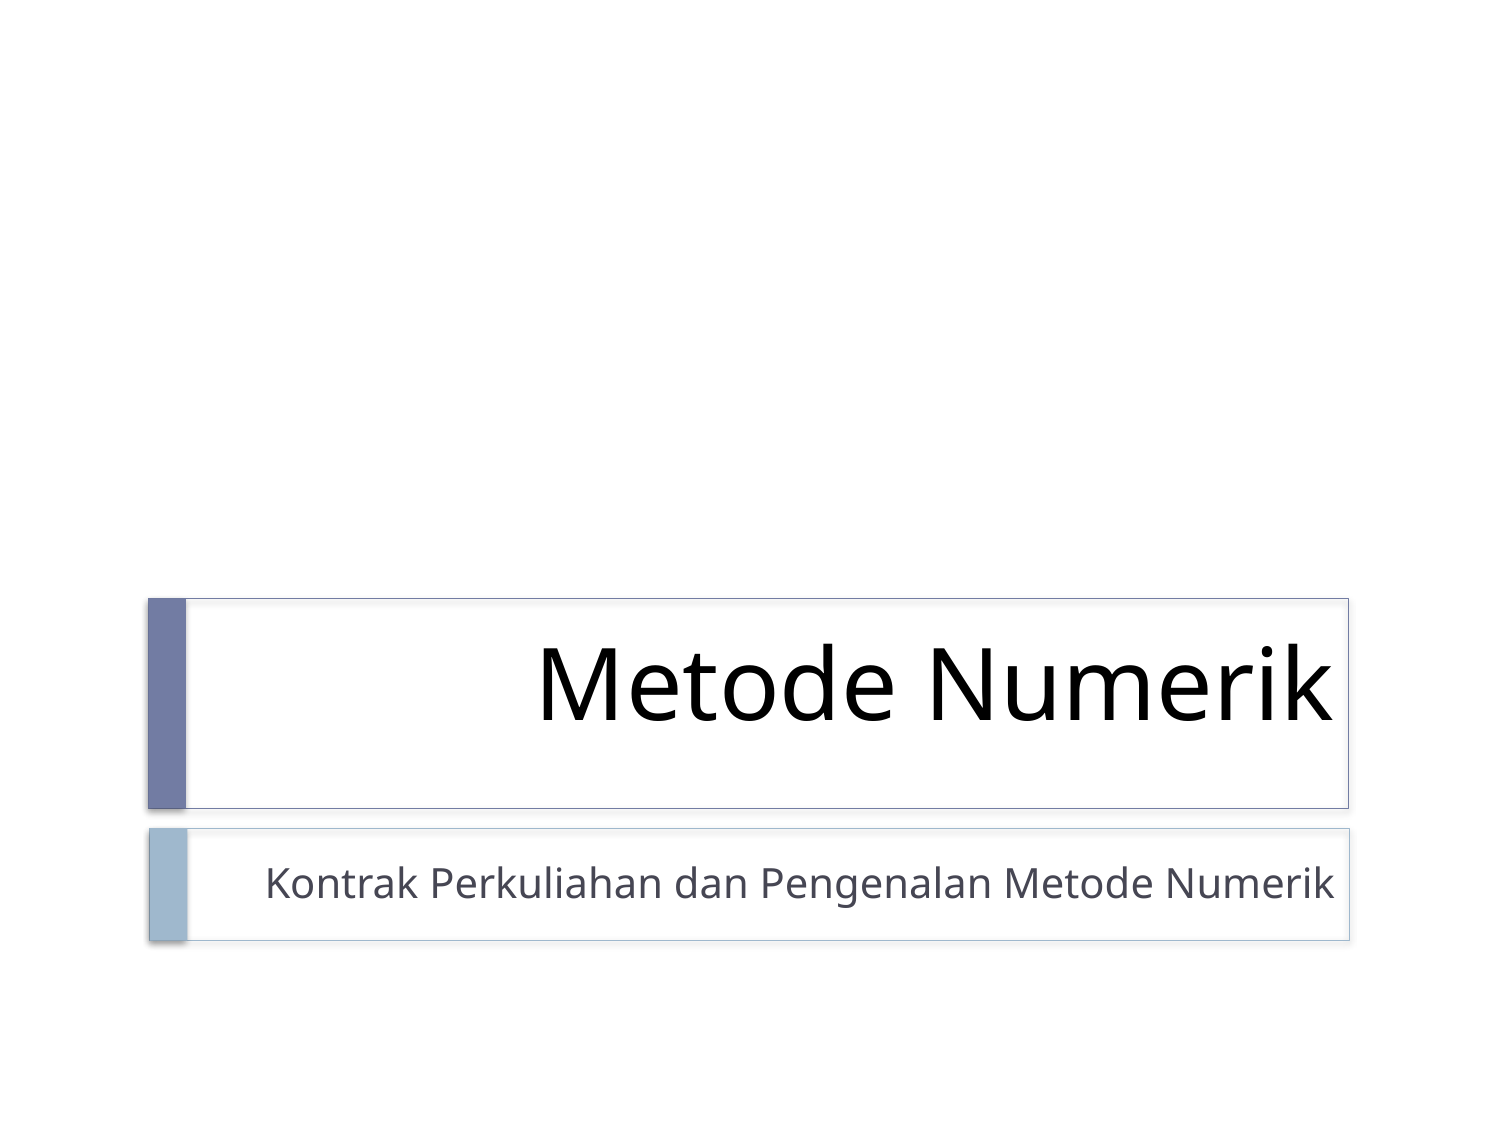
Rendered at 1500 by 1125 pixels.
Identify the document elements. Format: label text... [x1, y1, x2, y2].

subtitle Kontrak Perkuliahan dan Pengenalan Metode Numerik [200, 849, 1350, 950]
title Metode Numerik [162, 612, 1350, 750]
